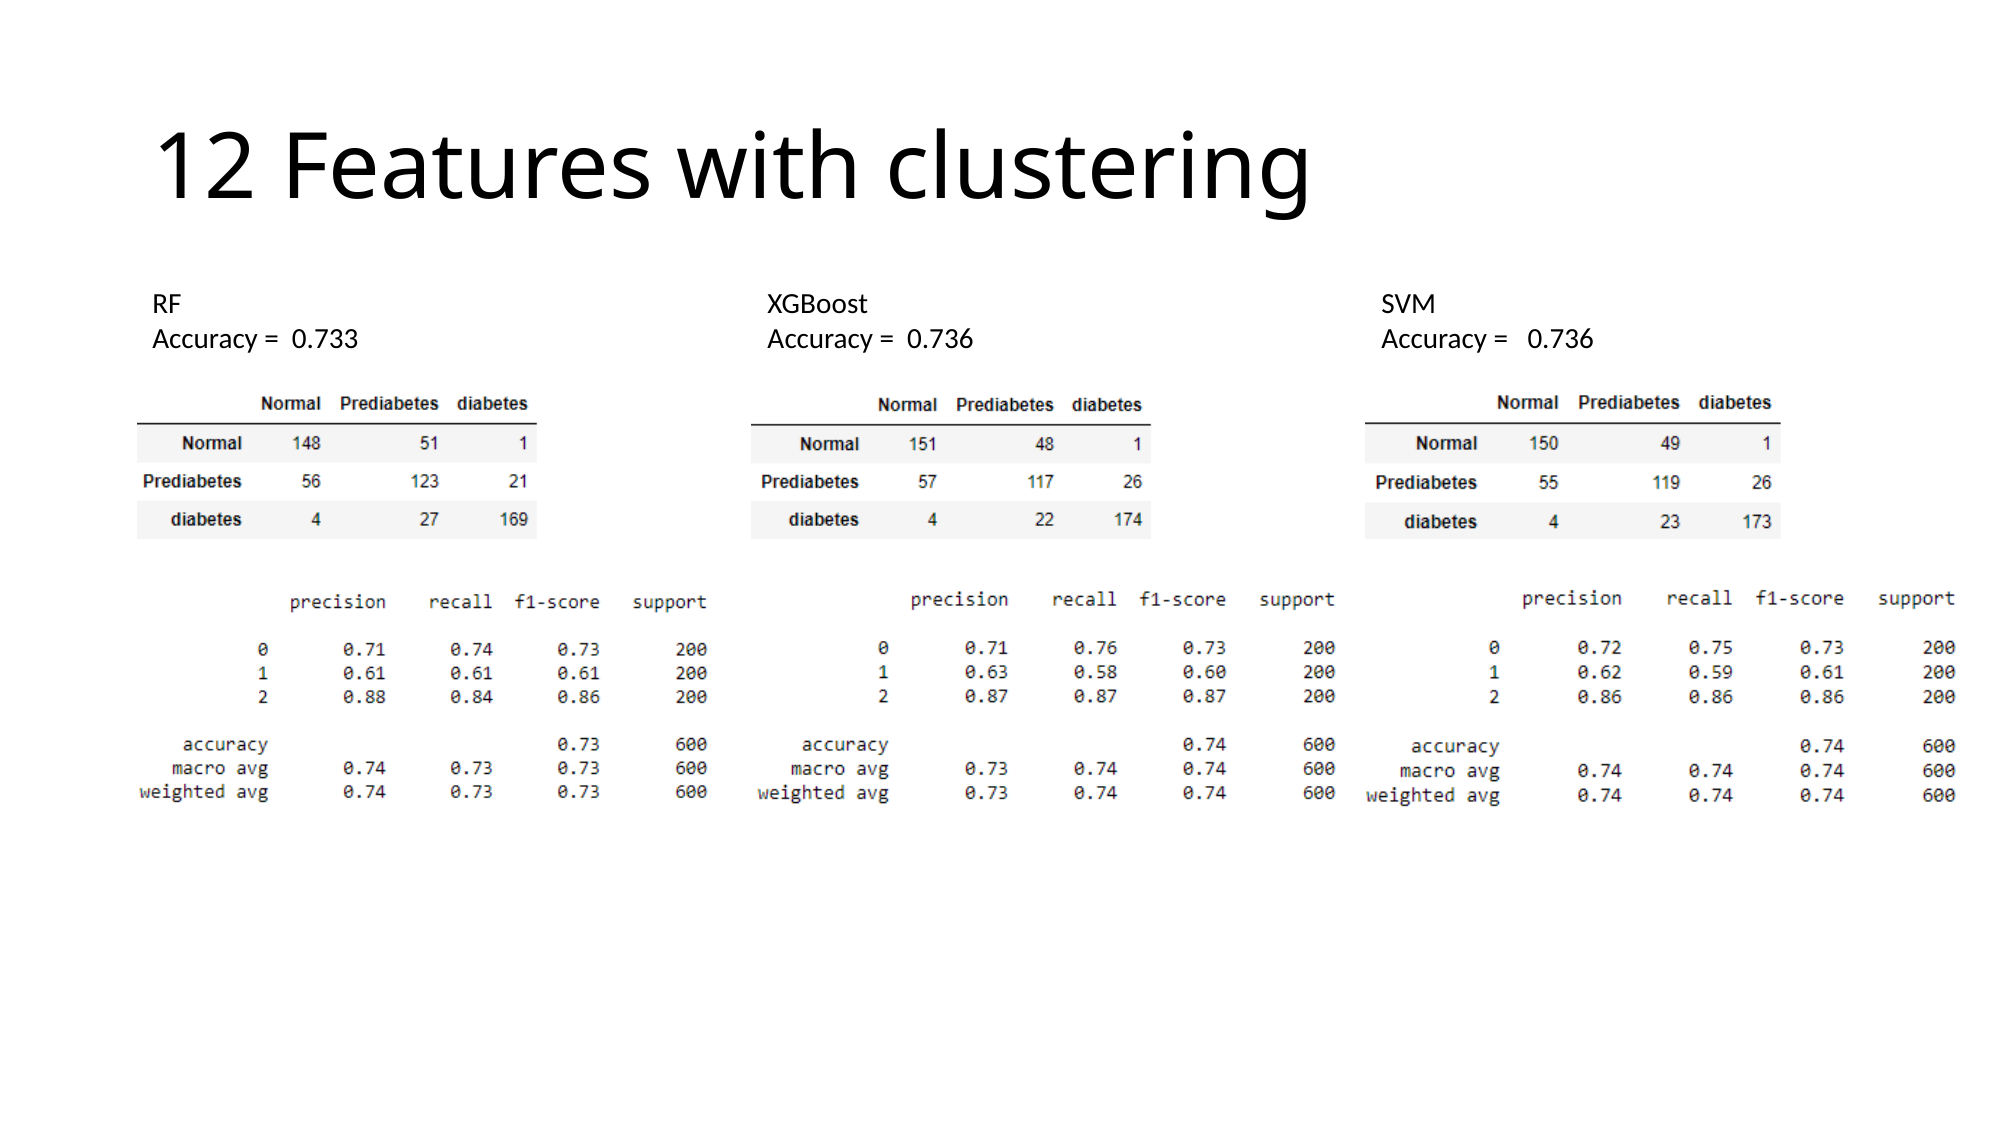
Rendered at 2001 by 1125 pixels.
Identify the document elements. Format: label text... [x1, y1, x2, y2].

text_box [137, 277, 713, 812]
title 12 Features with clustering [137, 59, 1863, 278]
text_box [1365, 277, 1963, 812]
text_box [750, 277, 1344, 812]
